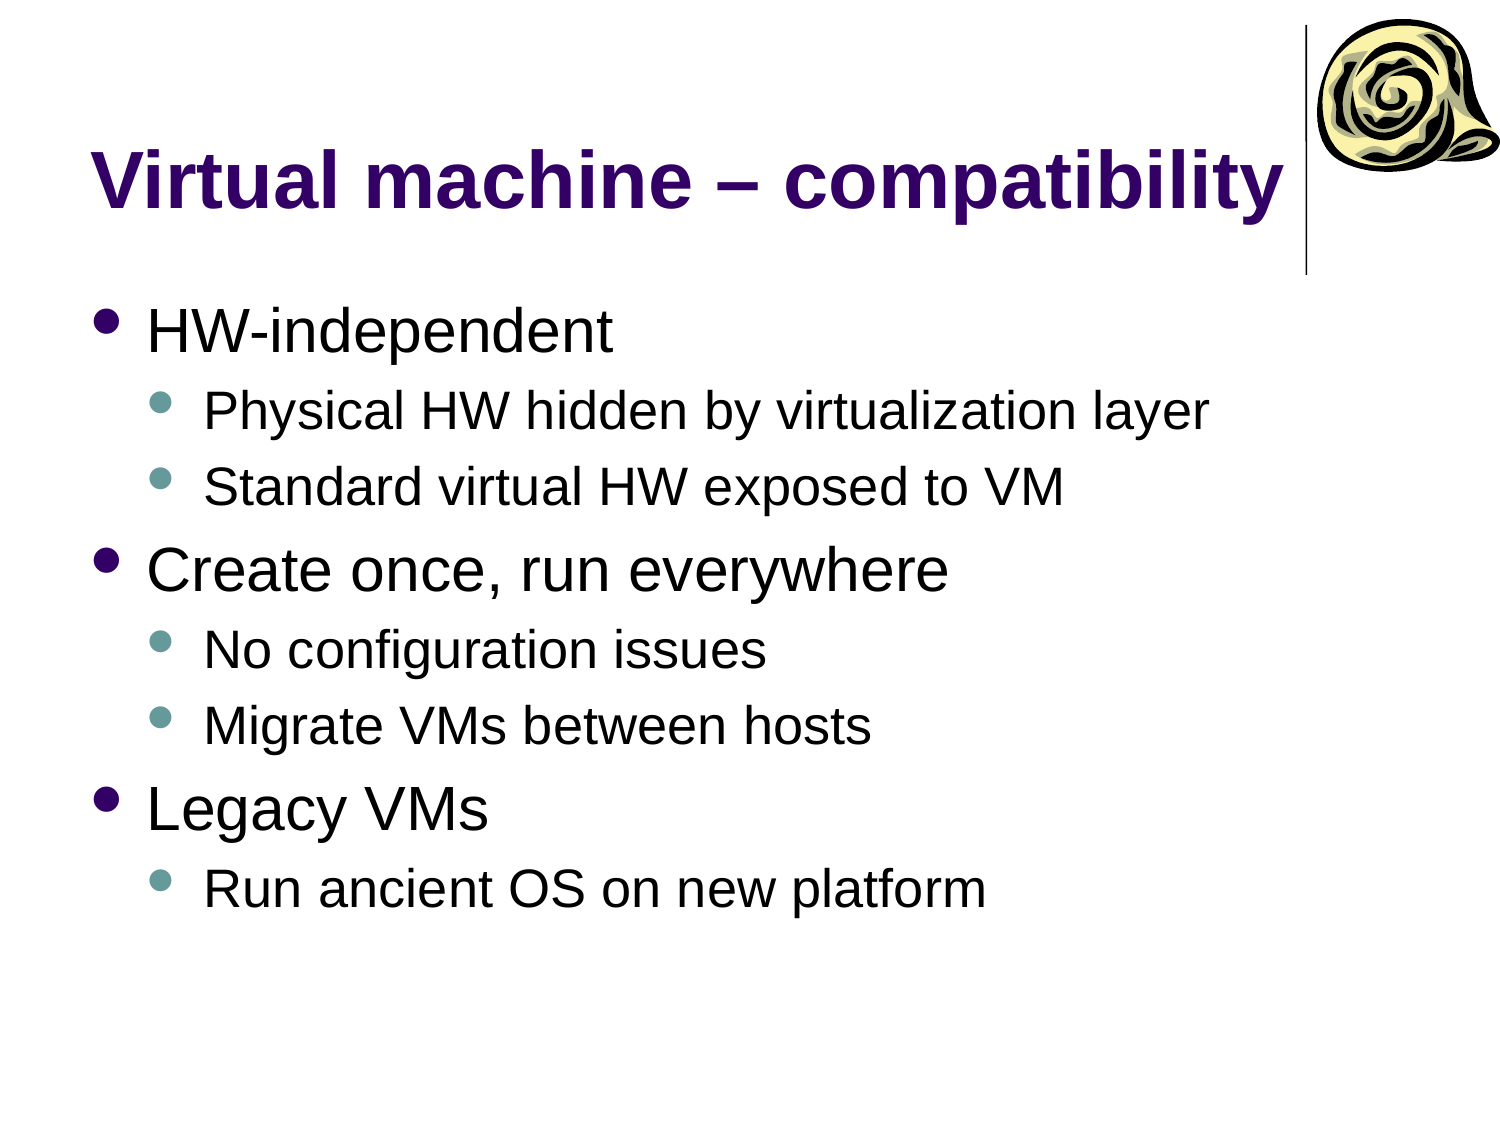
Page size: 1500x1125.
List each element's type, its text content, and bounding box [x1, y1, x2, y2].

list HW-independent Physical HW hidden by virtualization layer Standard virtual HW exposed to VM Create once, run everywhere No configuration issues Migrate VMs between hosts Legacy VMs Run ancient OS on new platform [74, 281, 1426, 1006]
title Virtual machine – compatibility [74, 19, 1313, 233]
